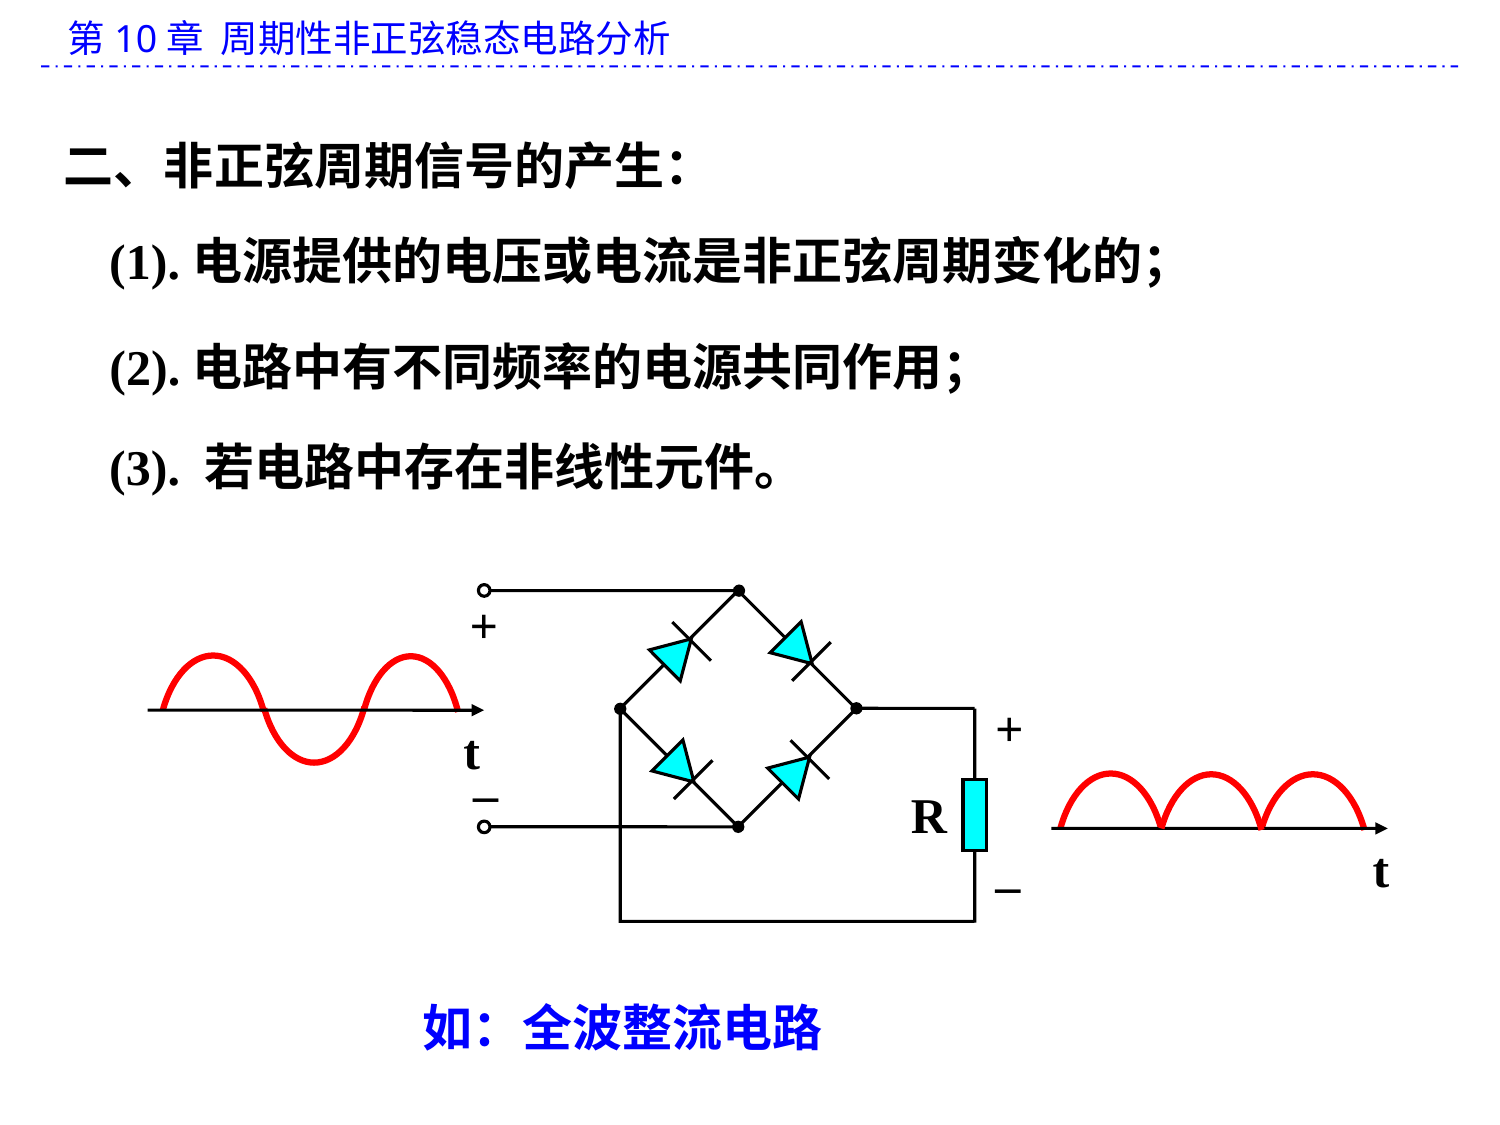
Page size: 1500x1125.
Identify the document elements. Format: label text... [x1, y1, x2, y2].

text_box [147, 655, 449, 788]
text_box (3). 若电路中存在非线性元件。 [94, 428, 1400, 504]
text_box 二、非正弦周期信号的产生： [49, 127, 1451, 202]
text_box 如：全波整流电路 [407, 989, 1081, 1065]
text_box (1).电源提供的电压或电流是非正弦周期变化的； [94, 215, 1365, 297]
text_box (2).电路中有不同频率的电源共同作用； [94, 322, 1388, 403]
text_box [1051, 773, 1424, 906]
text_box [454, 566, 1039, 924]
